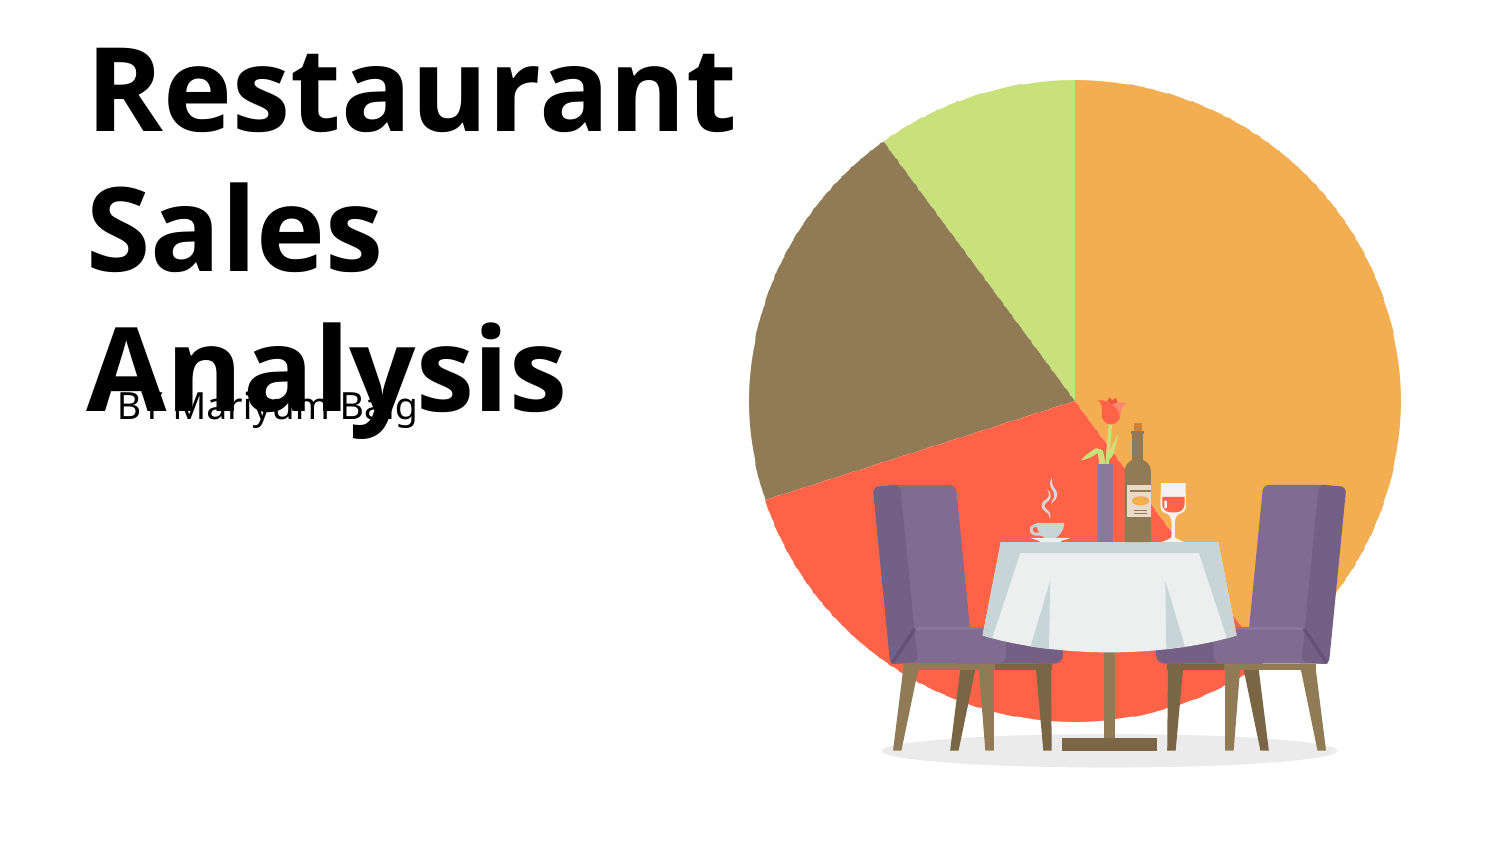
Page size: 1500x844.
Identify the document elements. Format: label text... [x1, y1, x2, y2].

subtitle BY Mariyum Baig [101, 365, 681, 444]
title Restaurant Sales Analysis [71, 66, 681, 382]
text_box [873, 397, 1347, 768]
picture [686, 44, 1463, 757]
